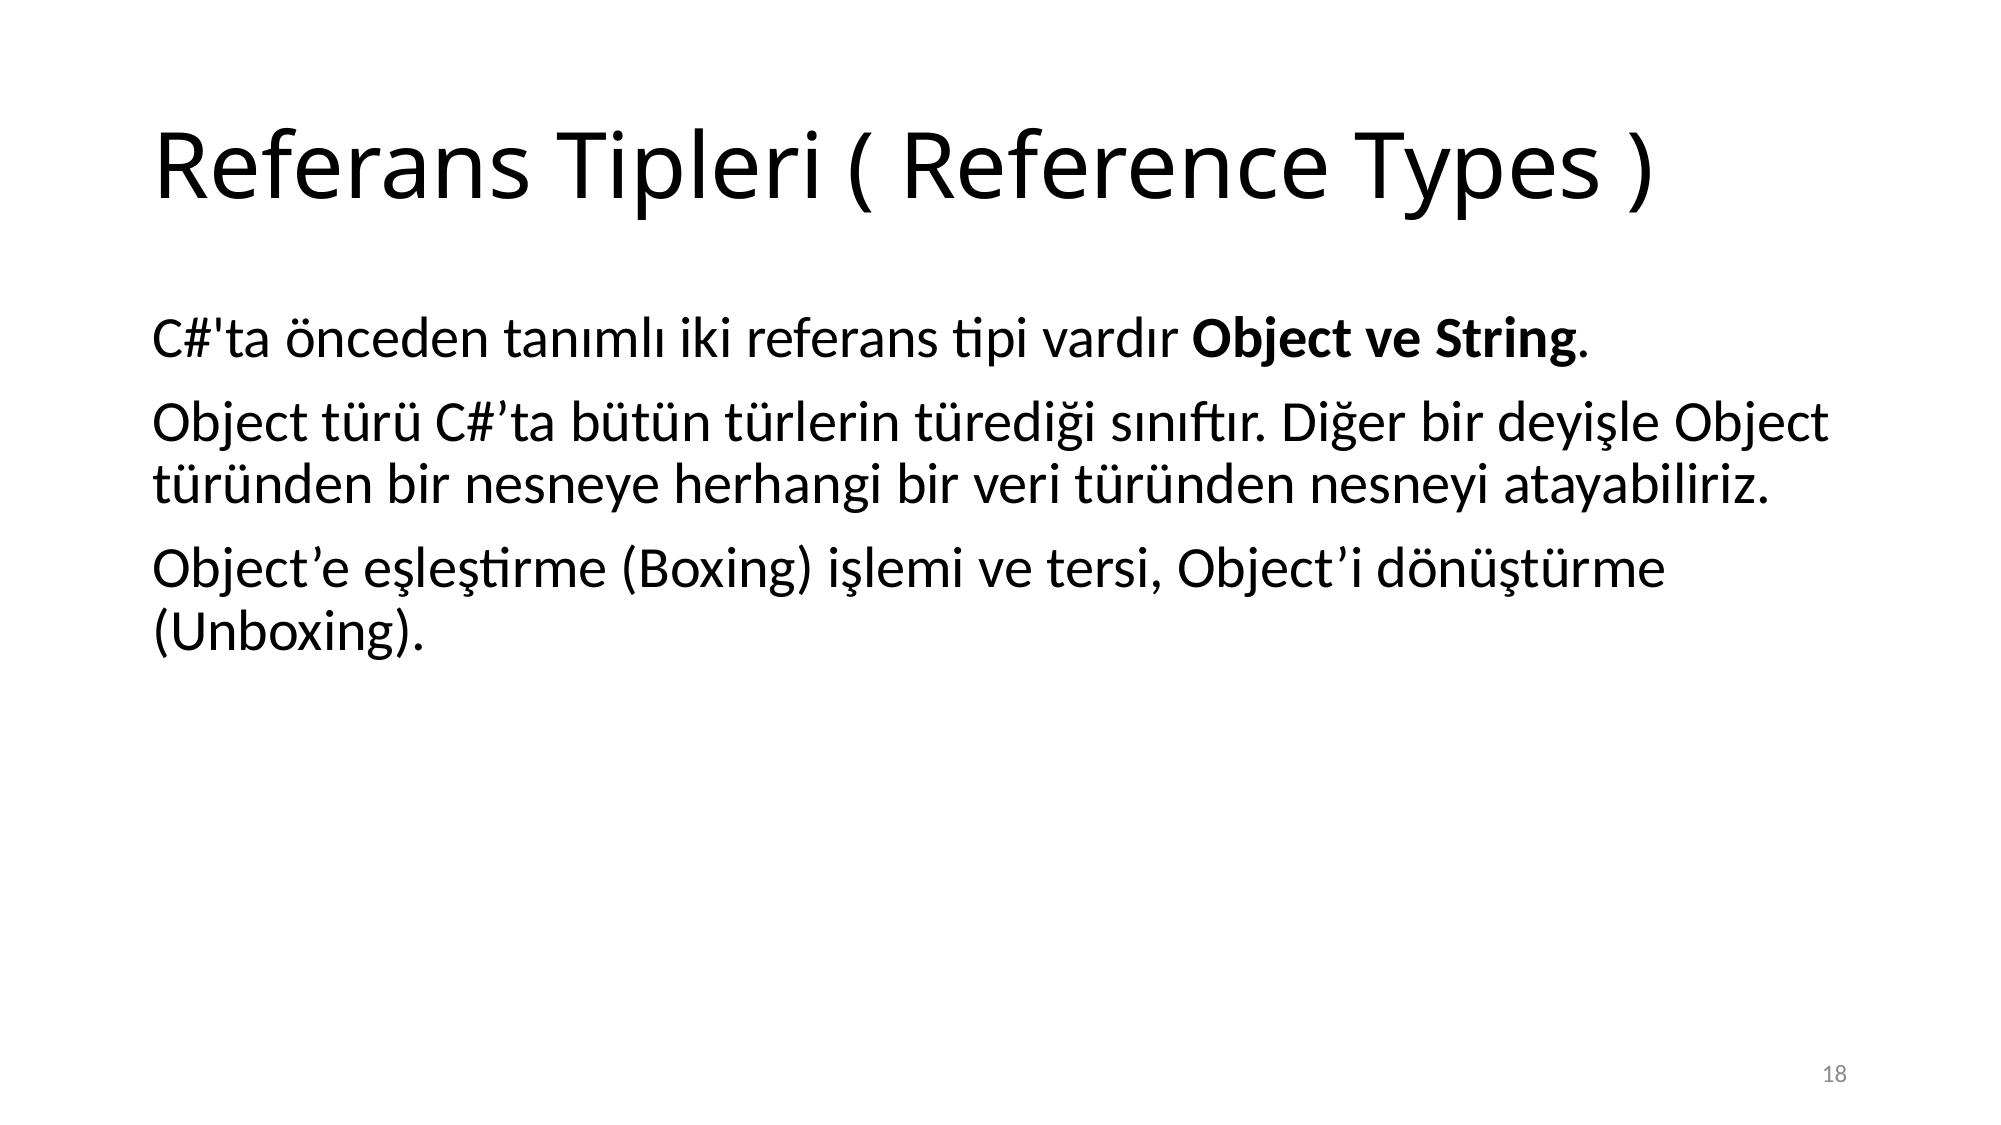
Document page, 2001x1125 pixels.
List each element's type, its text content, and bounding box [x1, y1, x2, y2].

list C#'ta önceden tanımlı iki referans tipi vardır Object ve String. Object türü C#’ta bütün türlerin türediği sınıftır. Diğer bir deyişle Object türünden bir nesneye herhangi bir veri türünden nesneyi atayabiliriz. Object’e eşleştirme (Boxing) işlemi ve tersi, Object’i dönüştürme (Unboxing). [137, 299, 1863, 1014]
title Referans Tipleri ( Reference Types ) [137, 59, 1863, 278]
slide_number 18 [1412, 1042, 1863, 1103]
